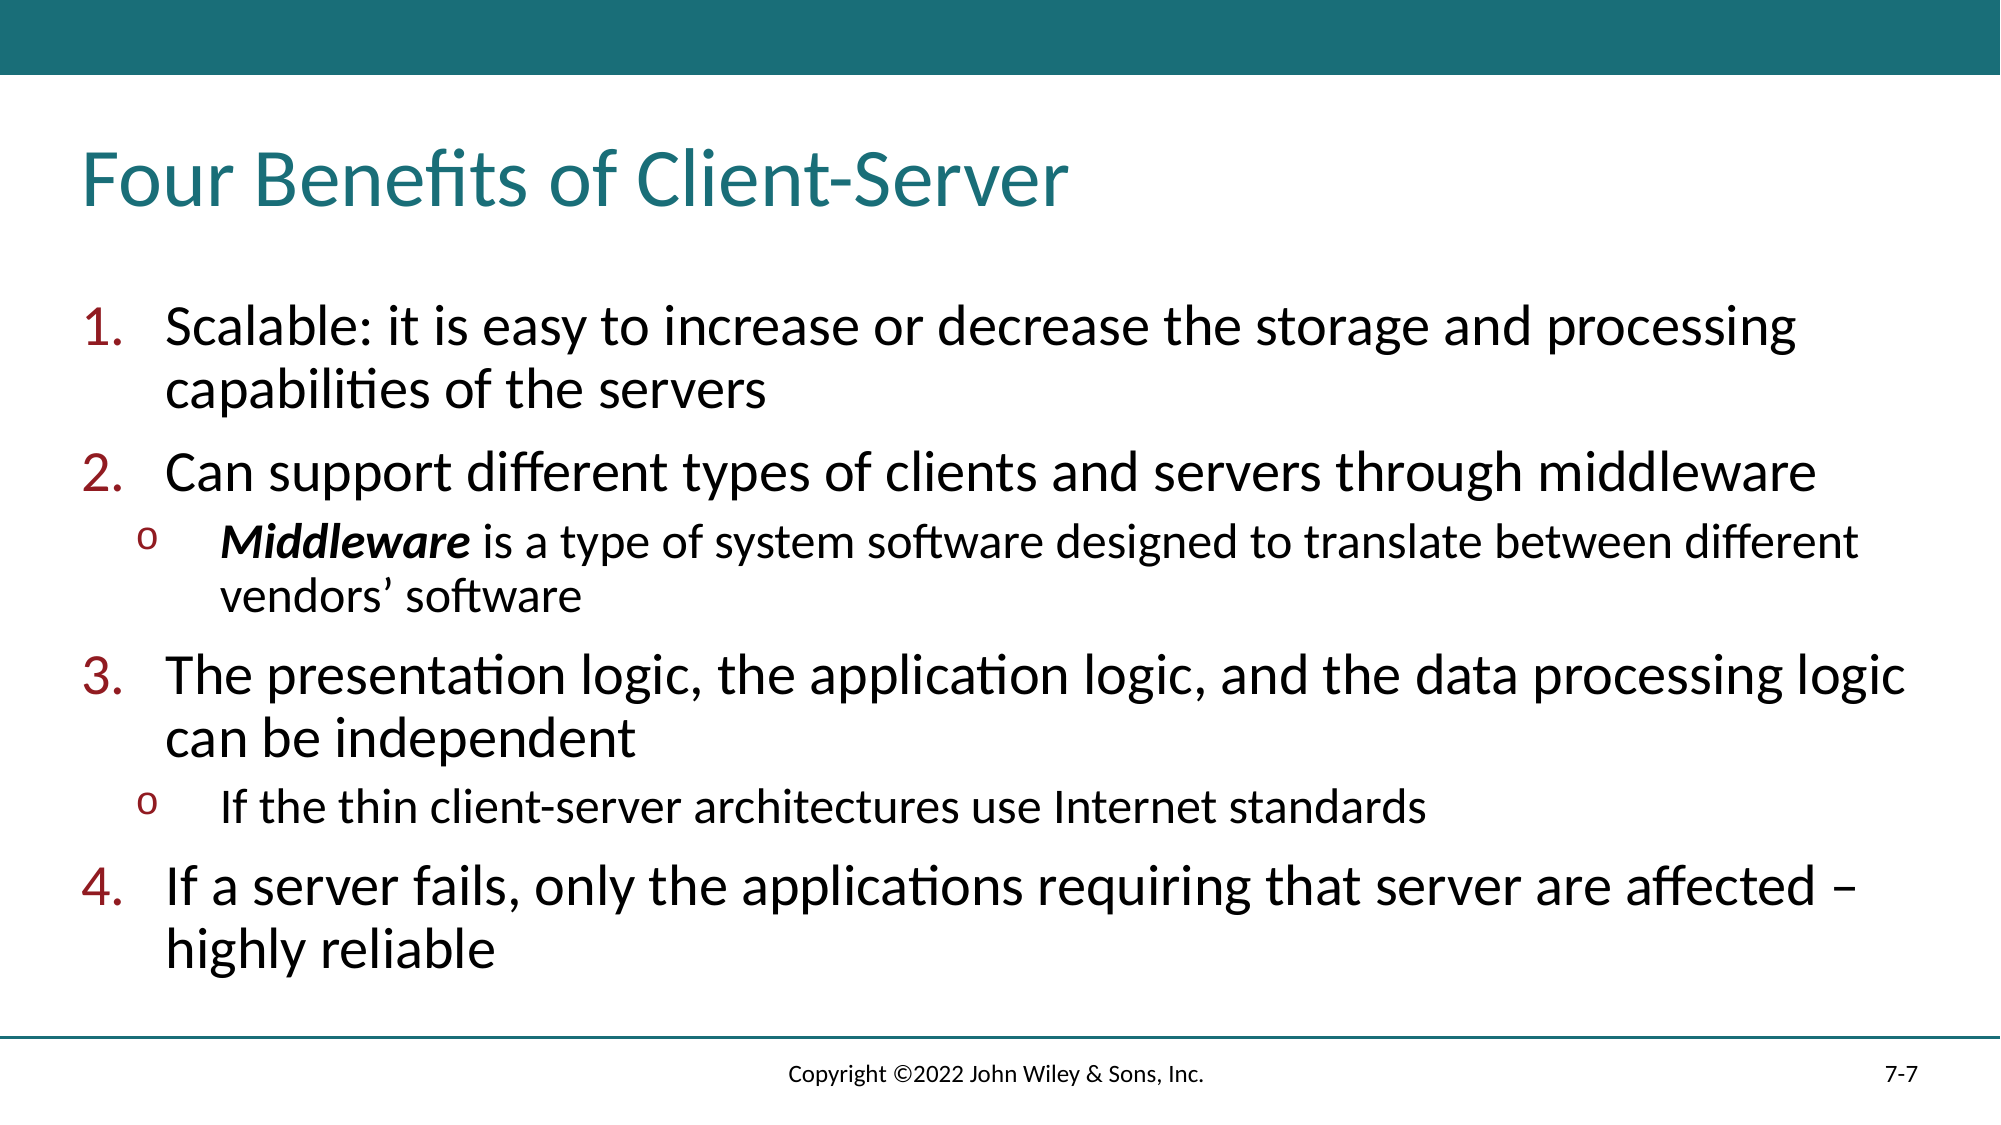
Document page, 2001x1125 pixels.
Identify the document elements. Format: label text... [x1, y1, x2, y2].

title Four Benefits of Client-Server [66, 127, 1934, 287]
footer Copyright ©2022 John Wiley & Sons, Inc. [662, 1042, 1338, 1103]
slide_number 7-7 [1412, 1042, 1934, 1103]
list Scalable: it is easy to increase or decrease the storage and processing capabilities of the servers Can support different types of clients and servers through middleware Middleware is a type of system software designed to translate between different vendors’ software The presentation logic, the application logic, and the data processing logic can be independent If the thin client-server architectures use Internet standards If a server fails, only the applications requiring that server are affected – highly reliable [66, 287, 1934, 1025]
